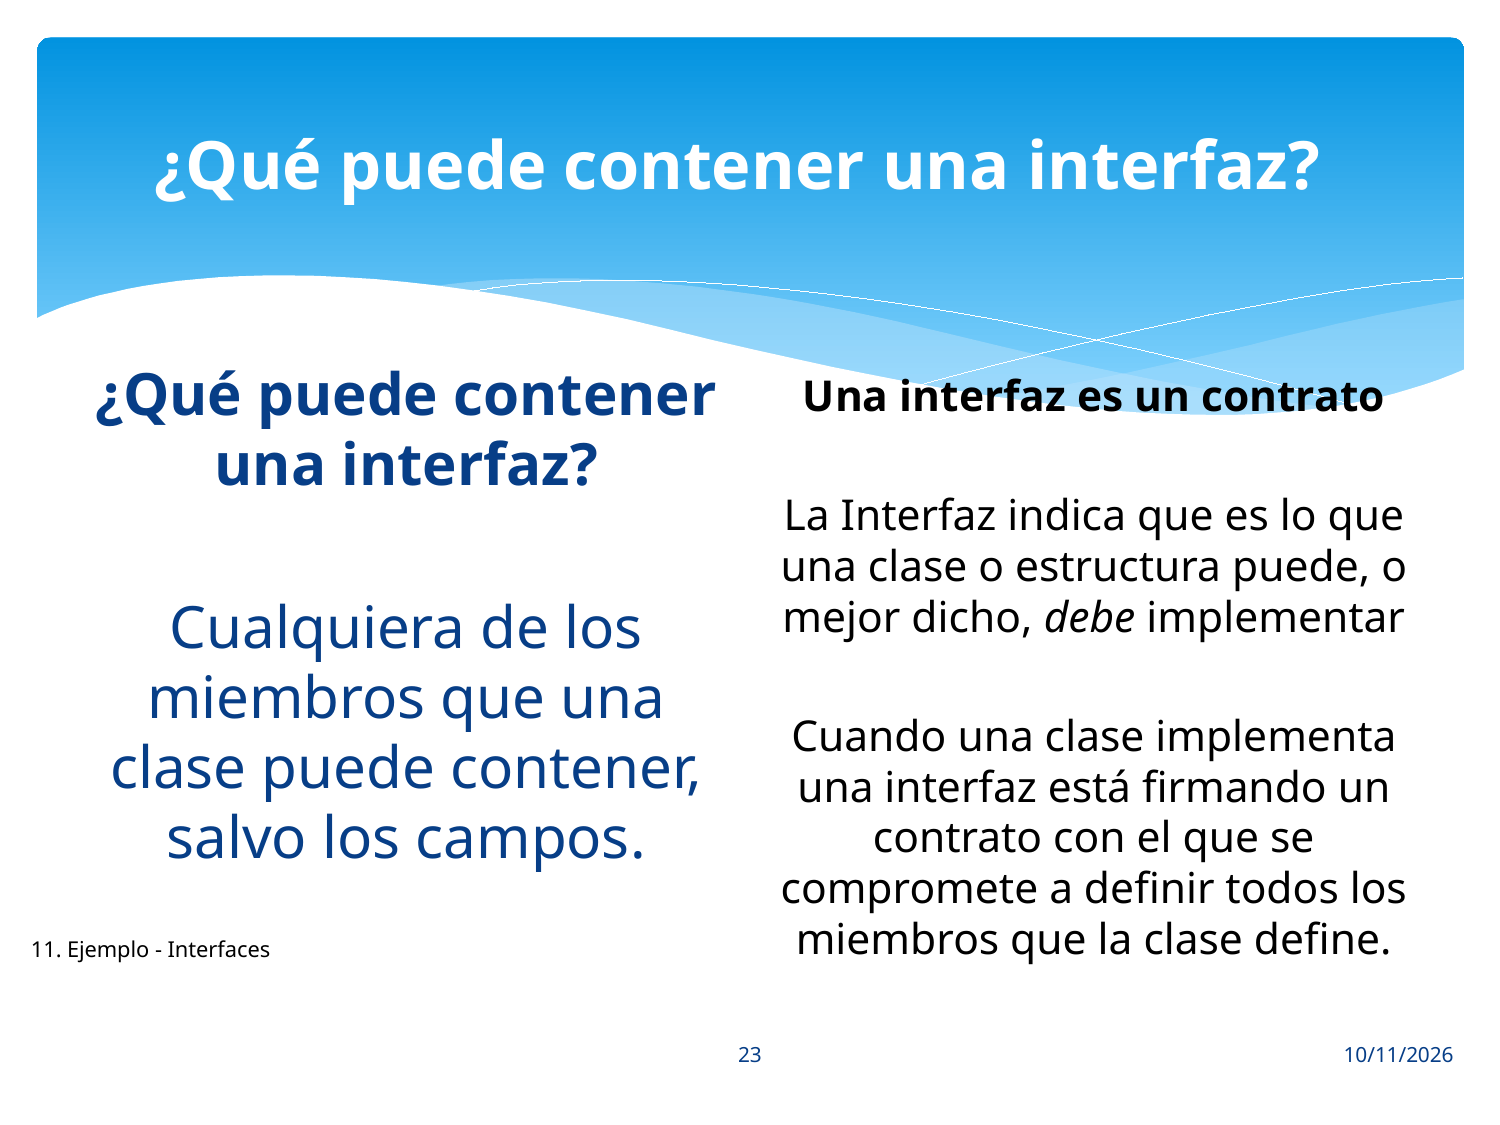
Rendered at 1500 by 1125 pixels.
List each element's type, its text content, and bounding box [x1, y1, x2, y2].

list Una interfaz es un contrato La Interfaz indica que es lo que una clase o estructura puede, o mejor dicho, debe implementar Cuando una clase implementa una interfaz está firmando un contrato con el que se compromete a definir todos los miembros que la clase define. [762, 361, 1425, 980]
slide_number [847, 1025, 1469, 1086]
title ¿Qué puede contener una interfaz? [62, 98, 1413, 228]
text_box 11. Ejemplo - Interfaces [16, 928, 286, 970]
list ¿Qué puede contener una interfaz? Cualquiera de los miembros que una clase puede contener, salvo los campos. [75, 349, 738, 882]
slide_number 23 [654, 1025, 846, 1086]
